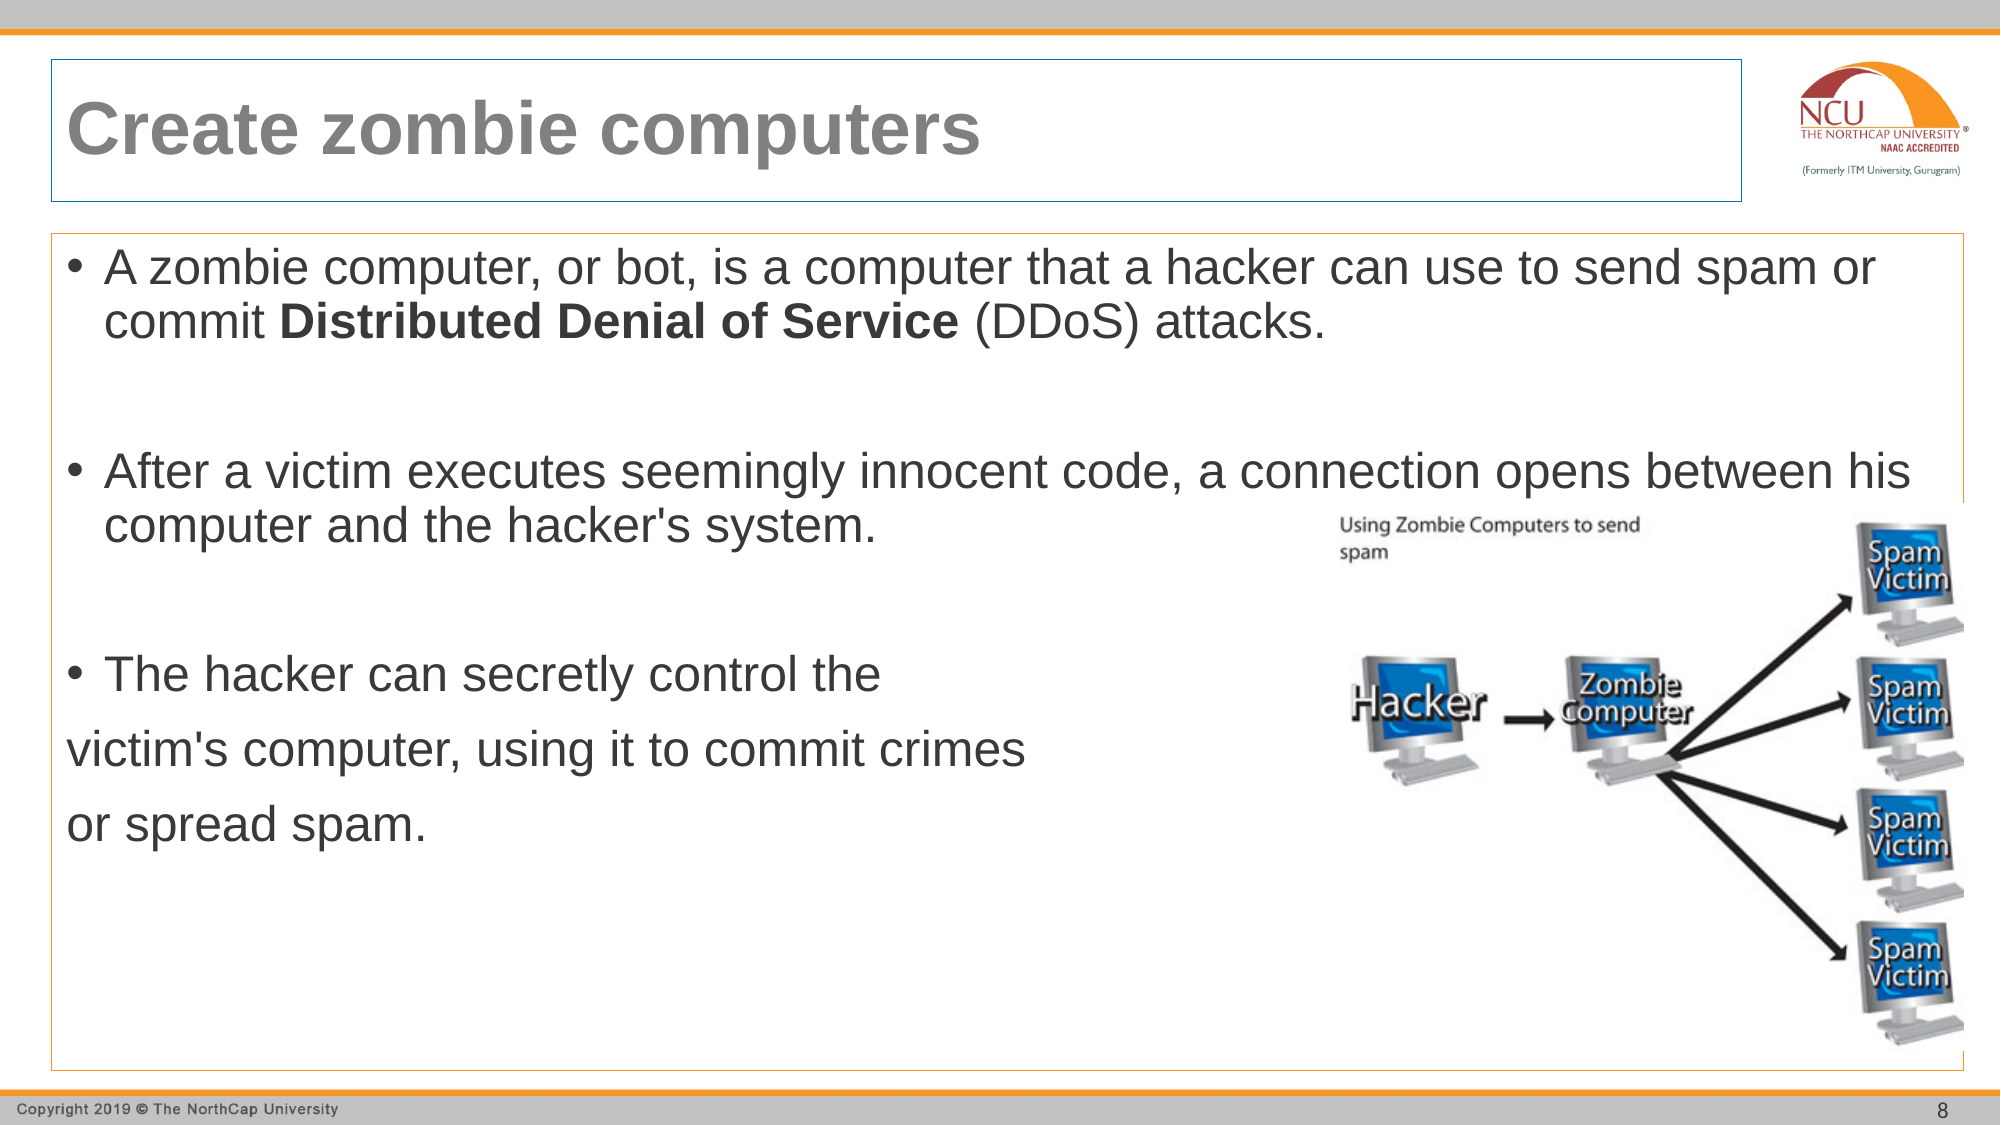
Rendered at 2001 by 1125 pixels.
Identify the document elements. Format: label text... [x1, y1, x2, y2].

title Create zombie computers [51, 59, 1742, 202]
picture [0, 0, 2000, 1125]
list A zombie computer, or bot, is a computer that a hacker can use to send spam or commit Distributed Denial of Service (DDoS) attacks. After a victim executes seemingly innocent code, a connection opens between his computer and the hacker's system. The hacker can secretly control the victim's computer, using it to commit crimes or spread spam. [51, 233, 1964, 1071]
slide_number 8 [1791, 1094, 1964, 1125]
